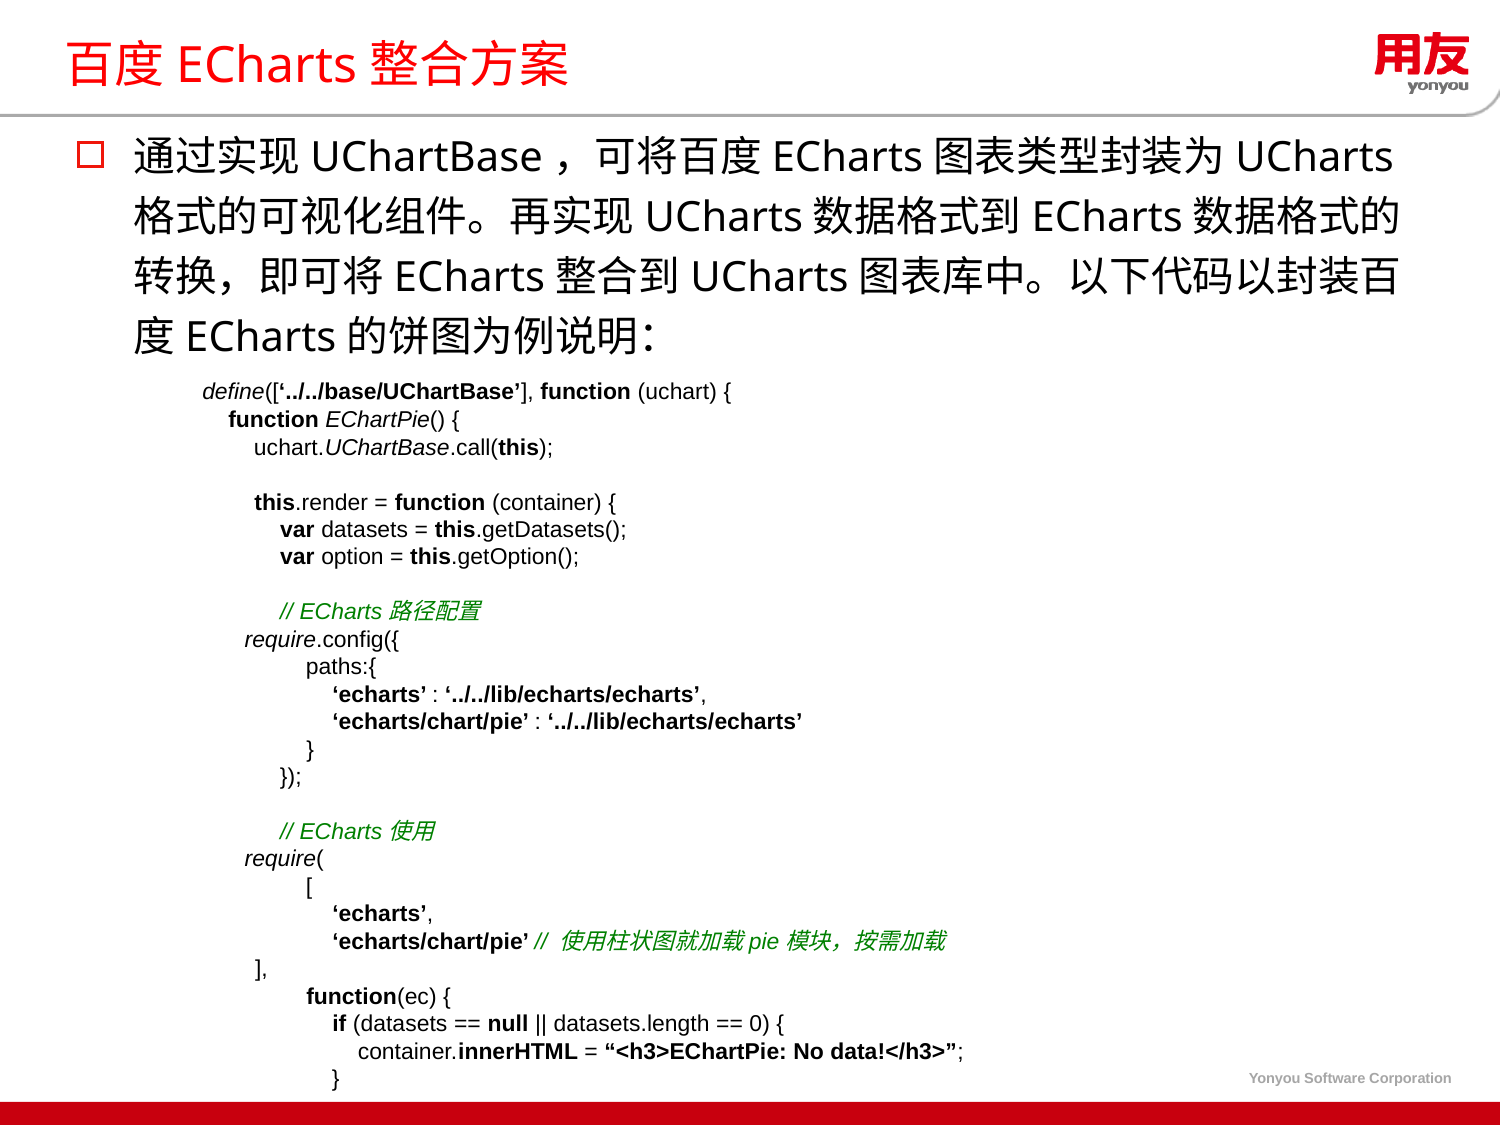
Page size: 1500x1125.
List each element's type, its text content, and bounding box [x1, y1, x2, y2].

title 百度ECharts整合方案 [50, 25, 1263, 95]
text_box define([‘../../base/UChartBase’], function (uchart) { function EChartPie() { uchart.UChartBase.call(this); this.render = function (container) { var datasets = this.getDatasets(); var option = this.getOption(); // ECharts路径配置 require.config({ paths:{ ‘echarts’ : ‘../../lib/echarts/echarts’, ‘echarts/chart/pie’ : ‘../../lib/echarts/echarts’ } }); // ECharts使用 require( [ ‘echarts’, ‘echarts/chart/pie’ // 使用柱状图就加载pie模块，按需加载 ], function(ec) { if (datasets == null || datasets.length == 0) { container.innerHTML = “<h3>EChartPie: No data!</h3>”; } [187, 369, 1388, 1125]
picture [77, 141, 104, 168]
picture [0, 32, 1500, 117]
text_box 通过实现UChartBase，可将百度ECharts图表类型封装为UCharts格式的可视化组件。再实现UCharts数据格式到ECharts数据格式的转换，即可将ECharts整合到UCharts图表库中。以下代码以封装百度ECharts的饼图为例说明： [62, 112, 1450, 375]
